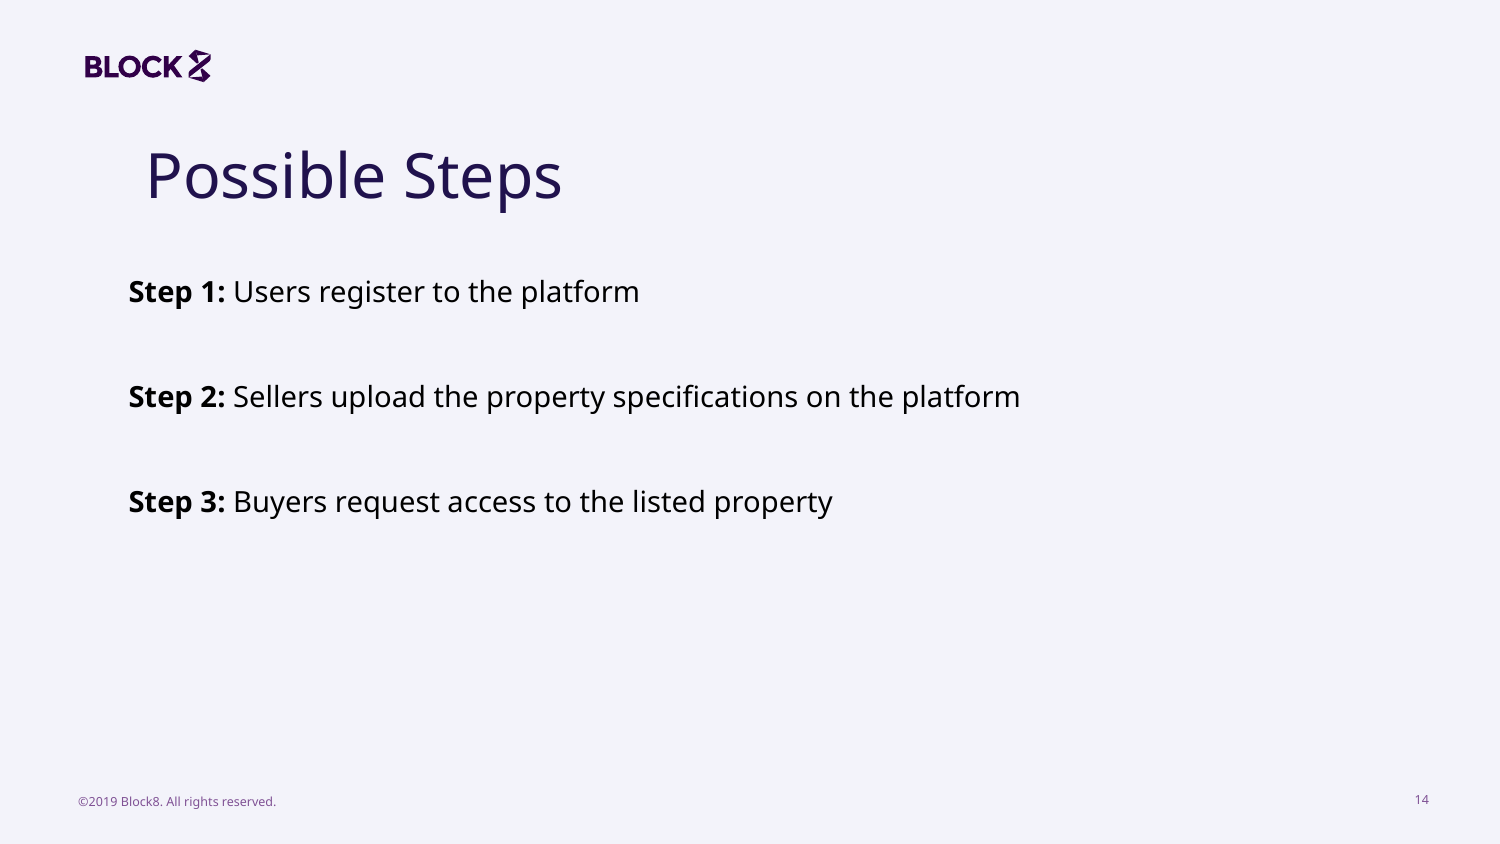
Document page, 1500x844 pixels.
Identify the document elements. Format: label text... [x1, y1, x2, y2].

text_box Step 1: Users register to the platform Step 2: Sellers upload the property specifications on the platform Step 3: Buyers request access to the listed property [113, 258, 1425, 586]
text_box Possible Steps [130, 121, 1037, 243]
